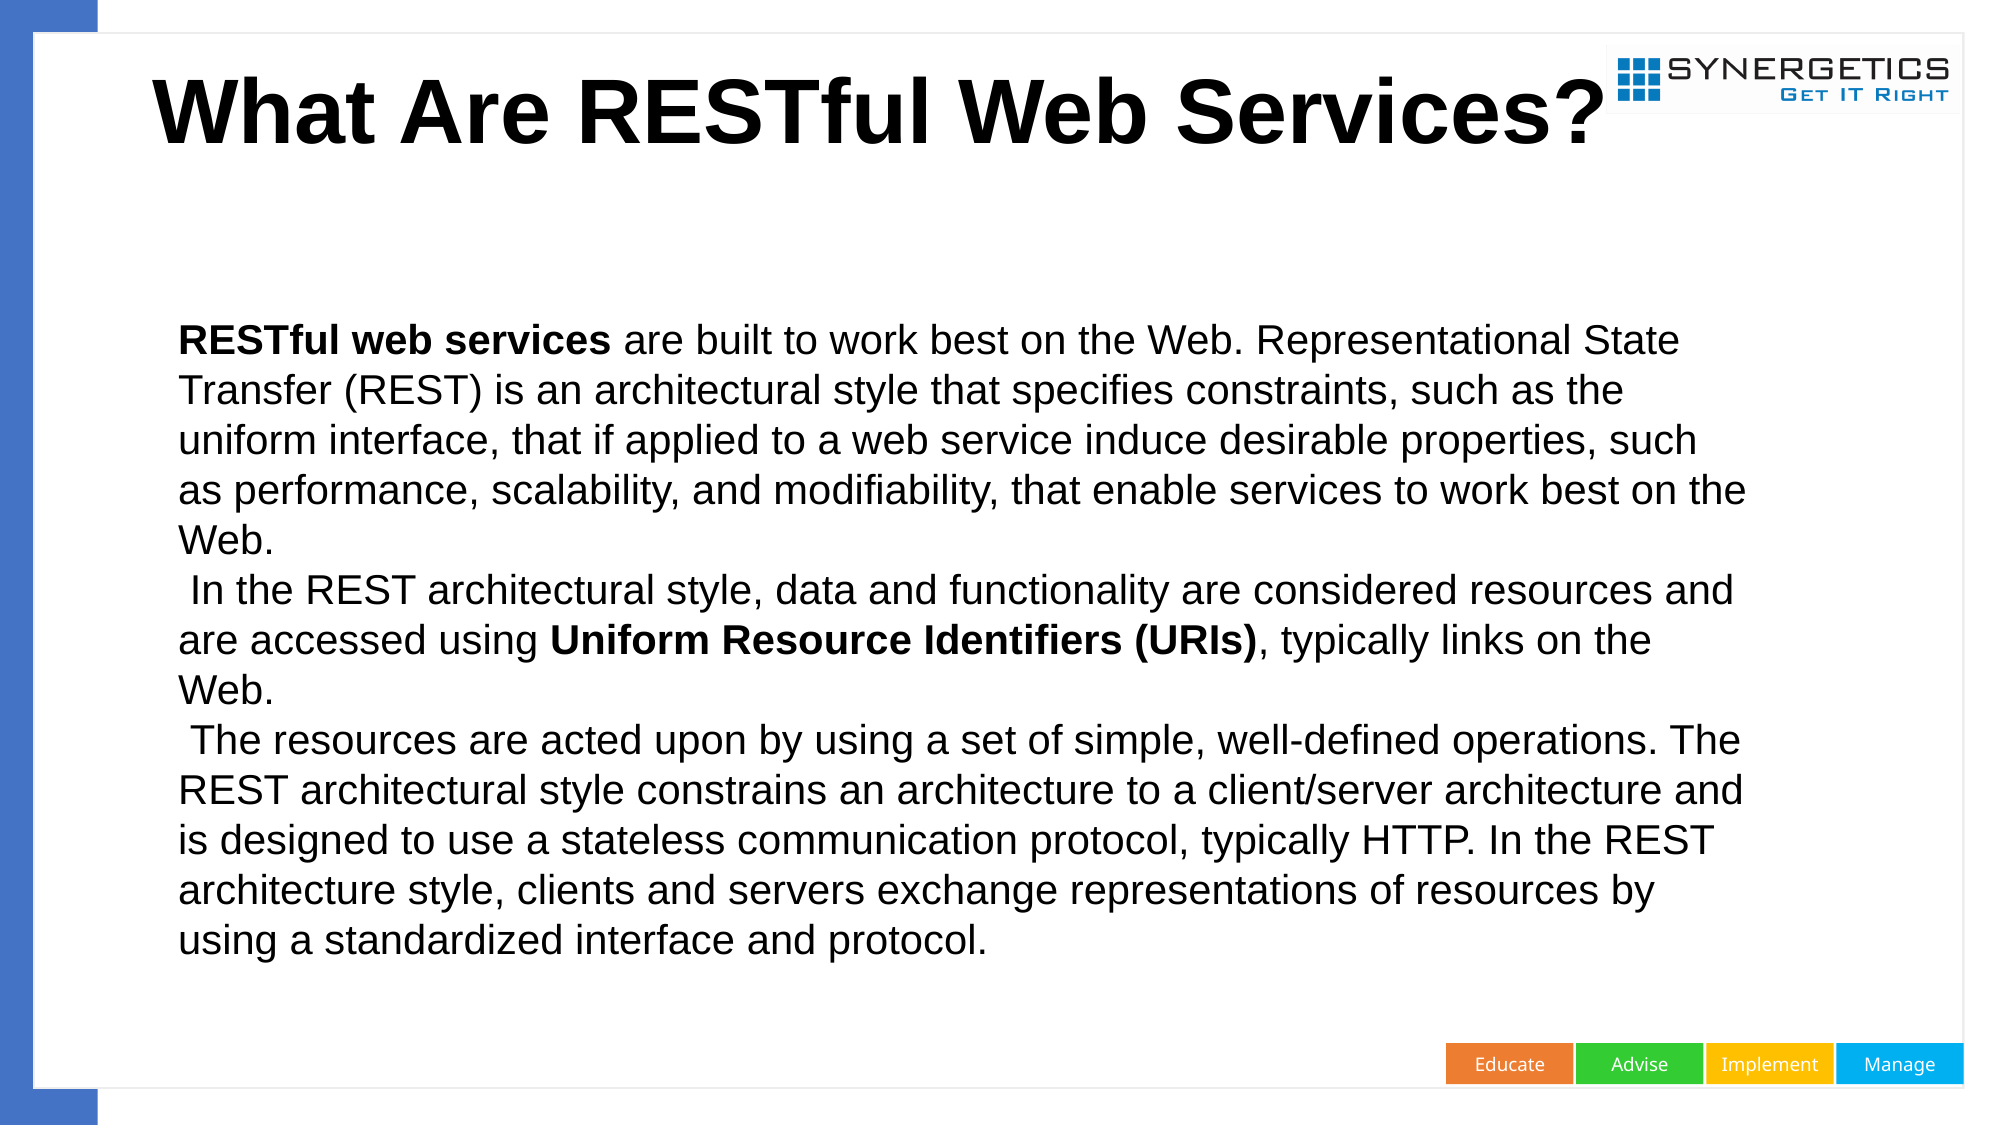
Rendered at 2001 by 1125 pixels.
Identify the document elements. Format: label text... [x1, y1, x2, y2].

text_box RESTful web services are built to work best on the Web. Representational State Transfer (REST) is an architectural style that specifies constraints, such as the uniform interface, that if applied to a web service induce desirable properties, such as performance, scalability, and modifiability, that enable services to work best on the Web. In the REST architectural style, data and functionality are considered resources and are accessed using Uniform Resource Identifiers (URIs), typically links on the Web. The resources are acted upon by using a set of simple, well-defined operations. The REST architectural style constrains an architecture to a client/server architecture and is designed to use a stateless communication protocol, typically HTTP. In the REST architecture style, clients and servers exchange representations of resources by using a standardized interface and protocol. [163, 305, 1764, 971]
picture [1606, 45, 1960, 114]
title What Are RESTful Web Services? [137, 59, 1863, 278]
